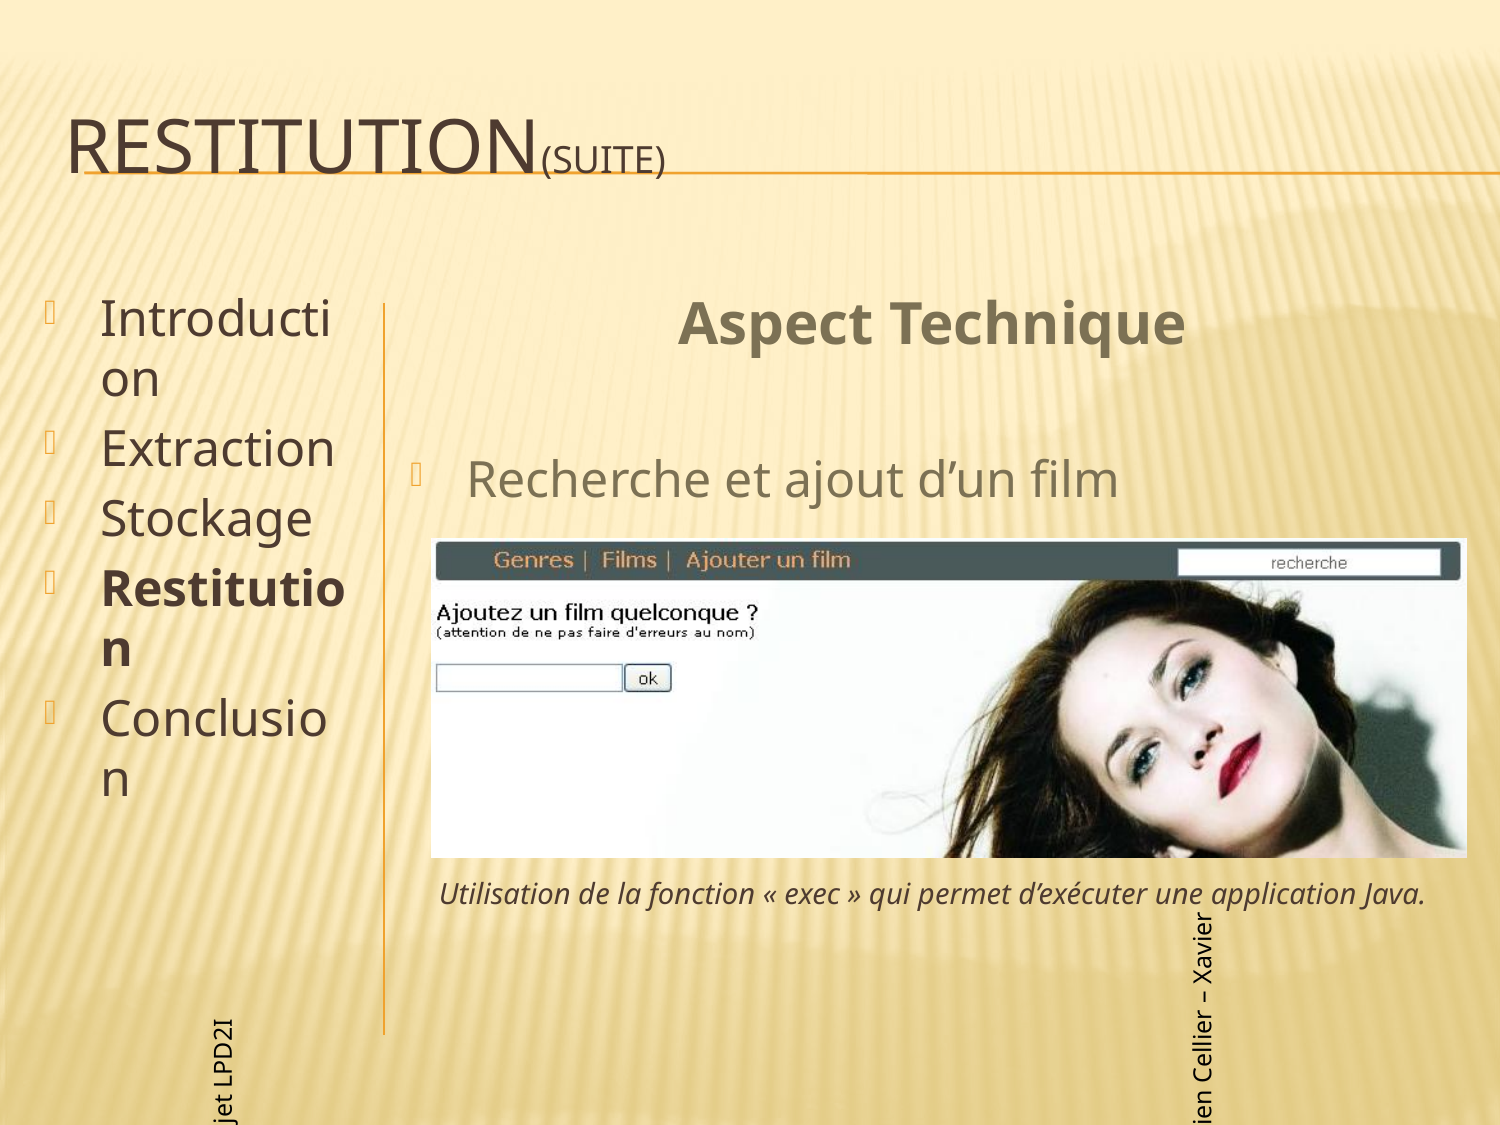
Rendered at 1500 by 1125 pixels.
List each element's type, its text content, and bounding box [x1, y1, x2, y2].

list Aspect Technique Recherche et ajout d’un film Utilisation de la fonction « exec » qui permet d’exécuter une application Java. [1254, 872, 1471, 1035]
text_box Introduction Extraction Stockage Restitution Conclusion [29, 685, 372, 1024]
text_box Soutenance projet LPD2I 2010/2011 [199, 880, 275, 1125]
text_box Leonhard Hermle – Julien Cellier – Xavier Mourgues [1178, 876, 1254, 1125]
picture [430, 538, 1467, 859]
list Aspect Technique Recherche et ajout d’un film Utilisation de la fonction « exec » qui permet d’exécuter une application Java. [395, 278, 1471, 668]
text_box Introduction Extraction Stockage Restitution Conclusion [29, 278, 372, 668]
list Aspect Technique Recherche et ajout d’un film Utilisation de la fonction « exec » qui permet d’exécuter une application Java. [395, 685, 1178, 1035]
title Restitution(suite) [50, 75, 1475, 213]
